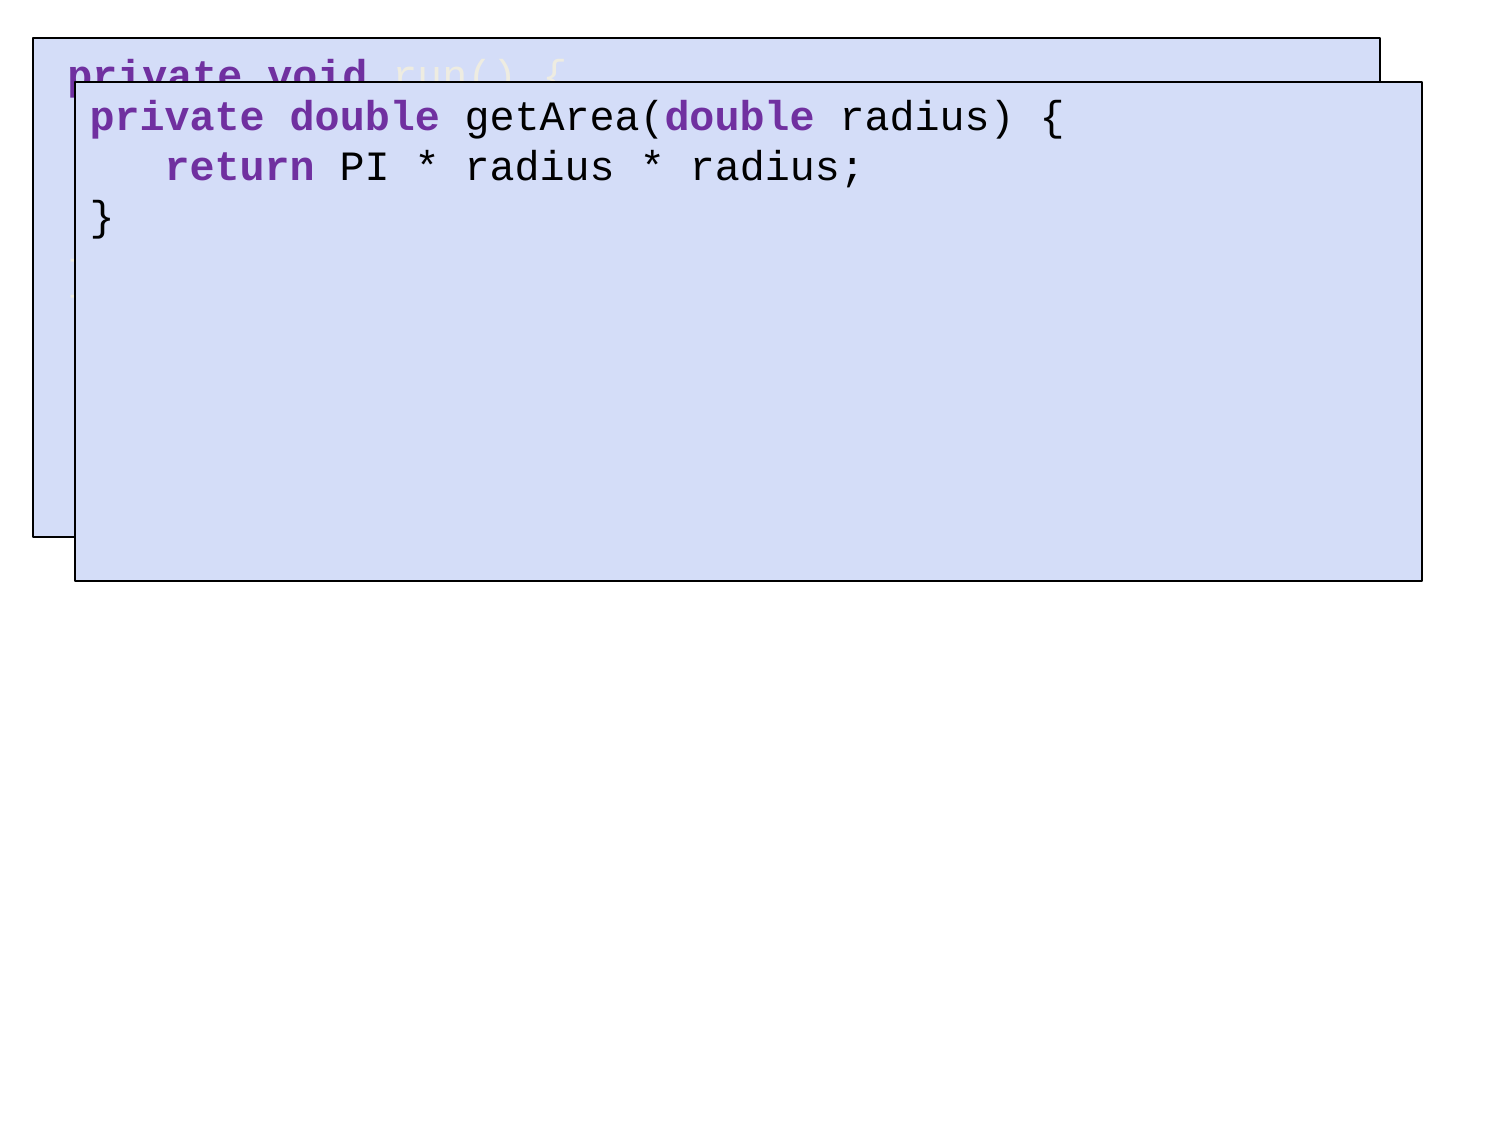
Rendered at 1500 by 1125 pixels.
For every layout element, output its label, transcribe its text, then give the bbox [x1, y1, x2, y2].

text_box private double getArea(double radius) { return PI * radius * radius; } [74, 81, 1422, 582]
text_box [33, 37, 74, 538]
text_box private void run() { double r = readPositive(“Enter radius: “); double area = getArea(r); println(area); } [52, 0, 1451, 396]
